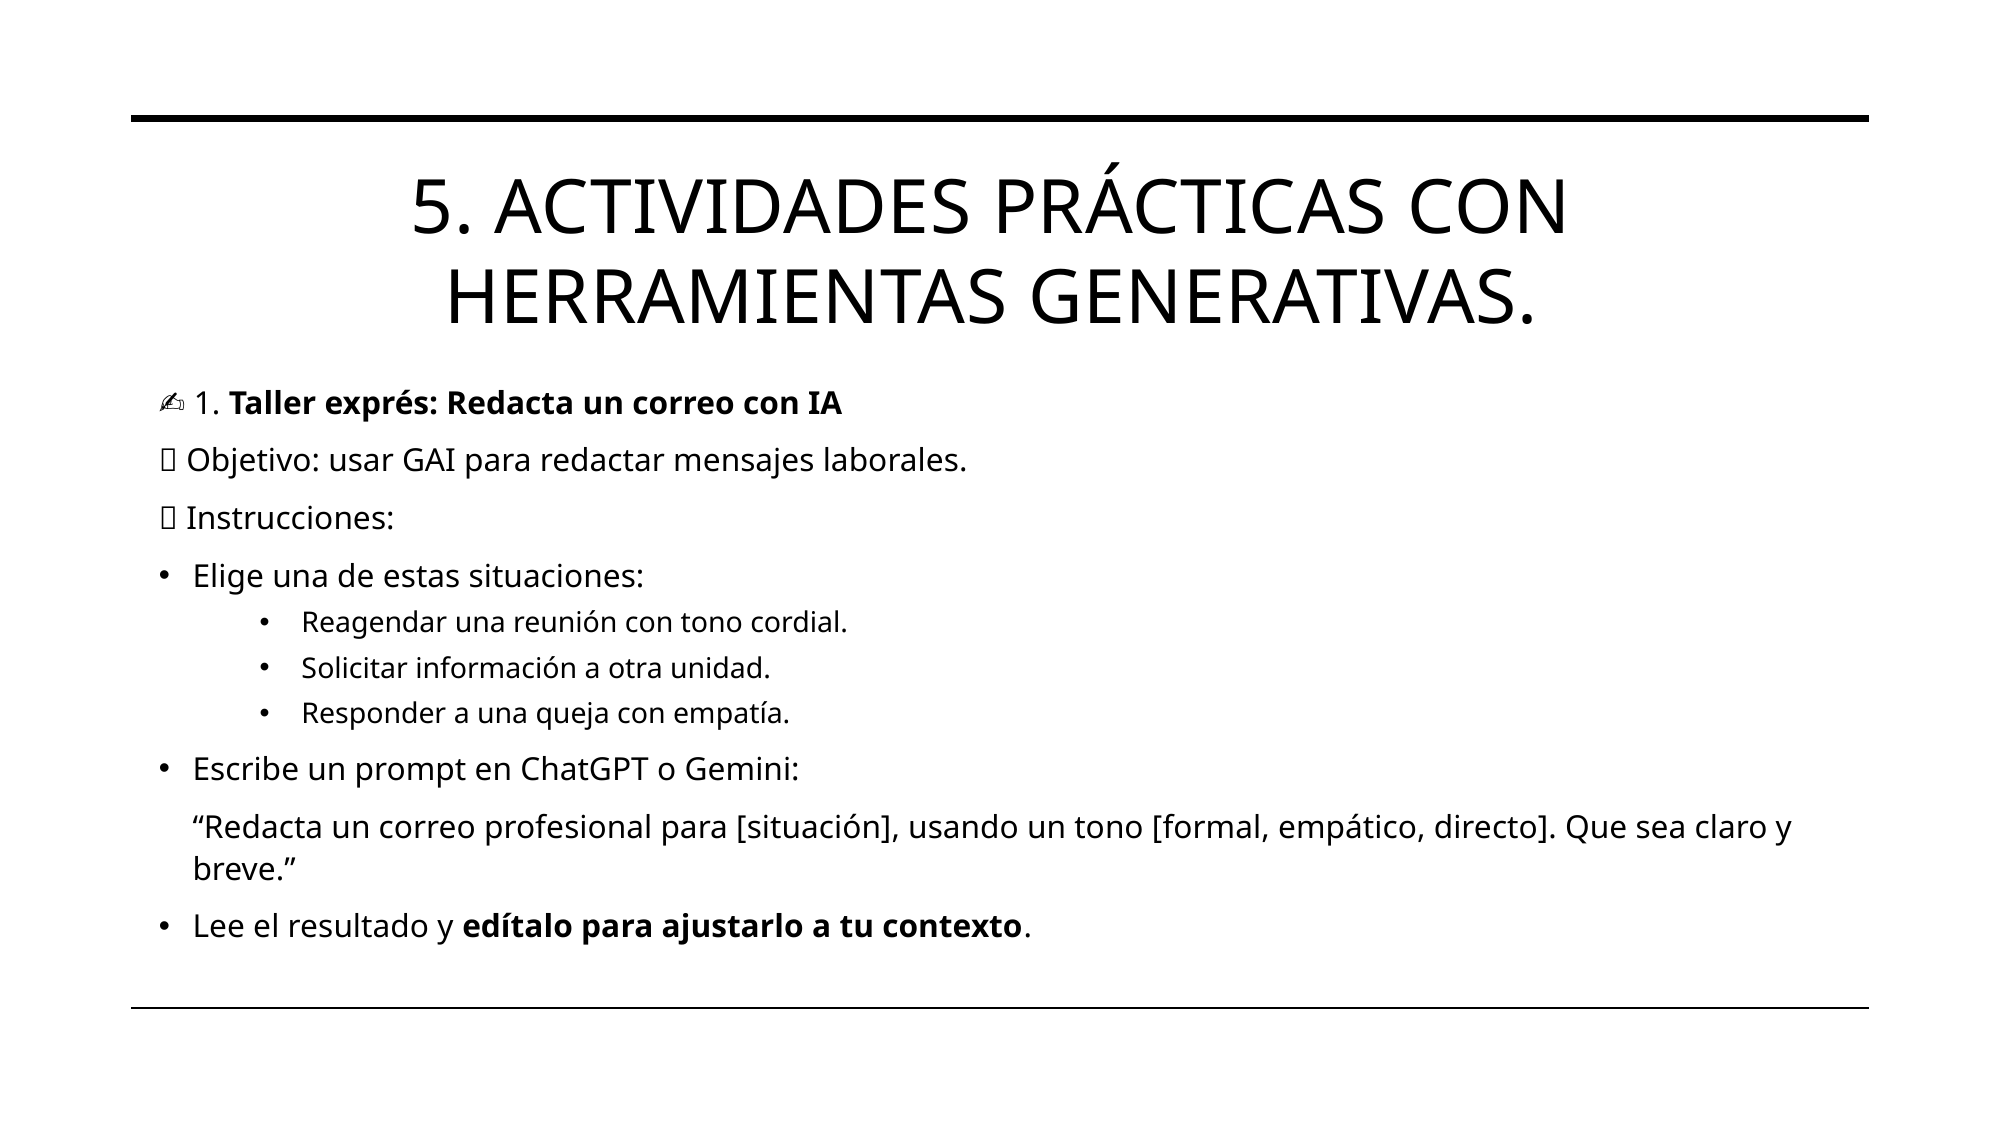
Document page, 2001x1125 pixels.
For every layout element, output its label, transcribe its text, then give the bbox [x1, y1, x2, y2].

title 5. Actividades prácticas con herramientas generativas. [114, 151, 1869, 377]
list ✍️ 1. Taller exprés: Redacta un correo con IA 🎯 Objetivo: usar GAI para redactar mensajes laborales. 🧭 Instrucciones: Elige una de estas situaciones: Reagendar una reunión con tono cordial. Solicitar información a otra unidad. Responder a una queja con empatía. Escribe un prompt en ChatGPT o Gemini: “Redacta un correo profesional para [situación], usando un tono [formal, empático, directo]. Que sea claro y breve.” Lee el resultado y edítalo para ajustarlo a tu contexto. [143, 371, 1869, 954]
